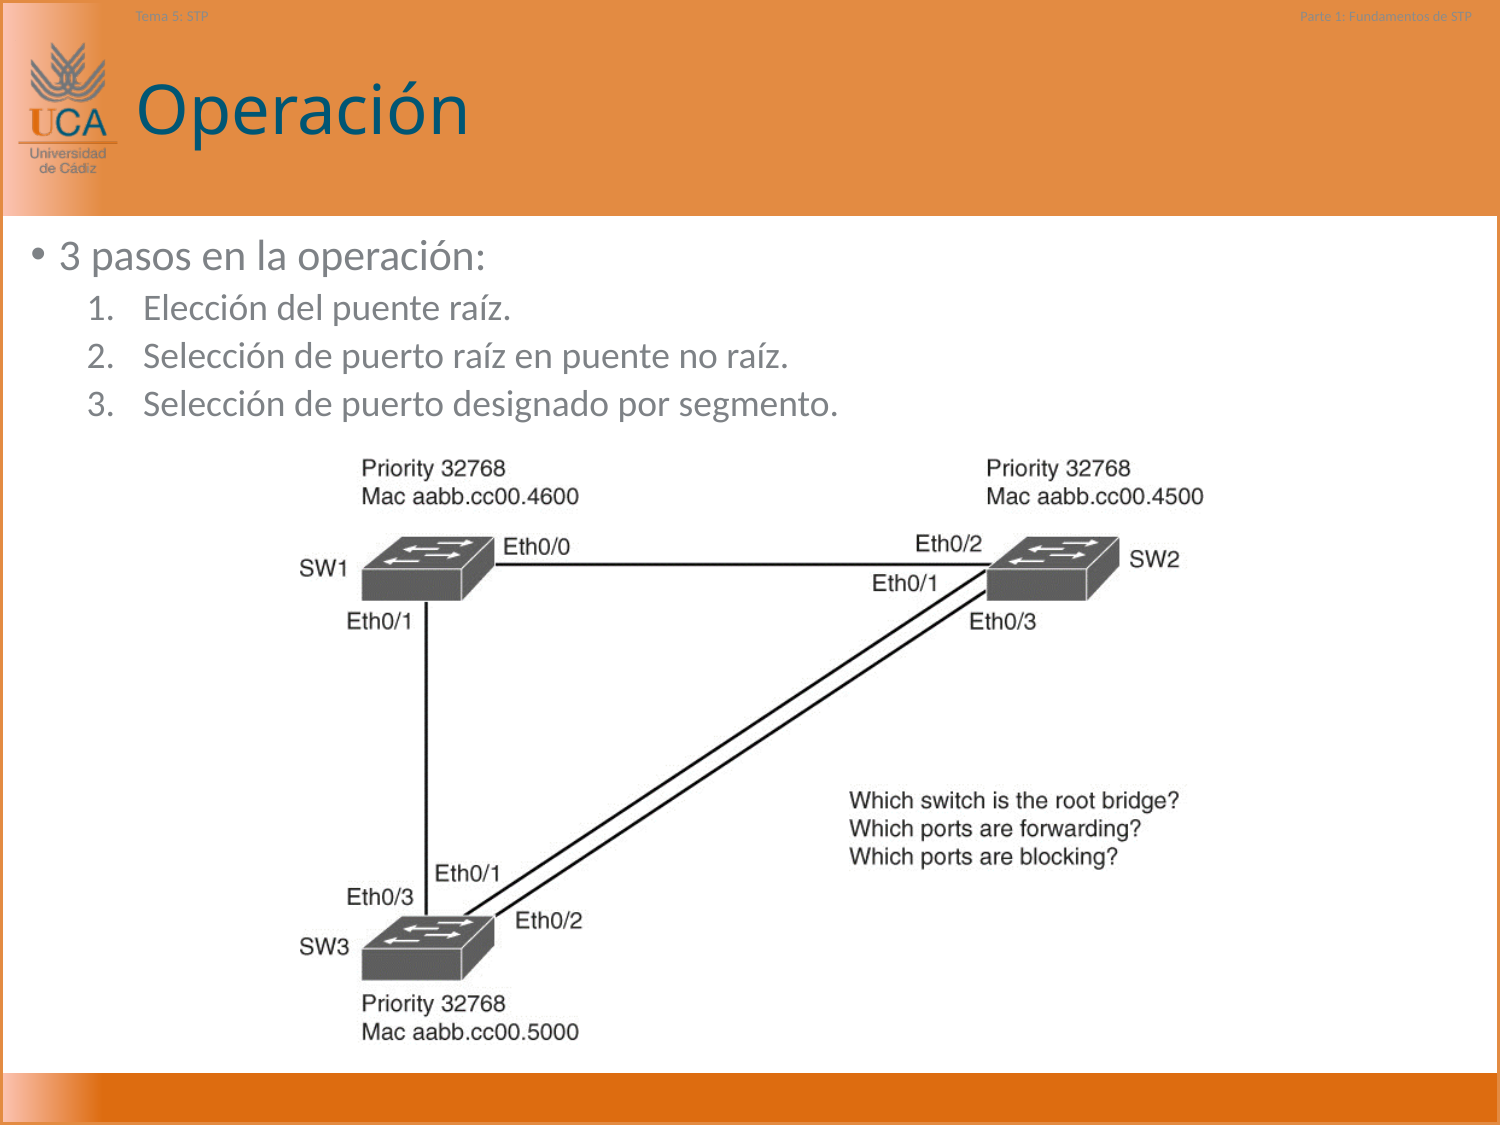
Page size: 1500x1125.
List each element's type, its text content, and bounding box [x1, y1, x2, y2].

picture [15, 40, 121, 176]
list 3 pasos en la operación: Elección del puente raíz. Selección de puerto raíz en puente no raíz. Selección de puerto designado por segmento. [15, 225, 1488, 1074]
title Operación [120, 48, 1488, 176]
picture [299, 456, 1204, 1045]
list Parte 1: Fundamentos de STP [841, 1, 1488, 33]
list Tema 5: STP [120, 1, 831, 33]
